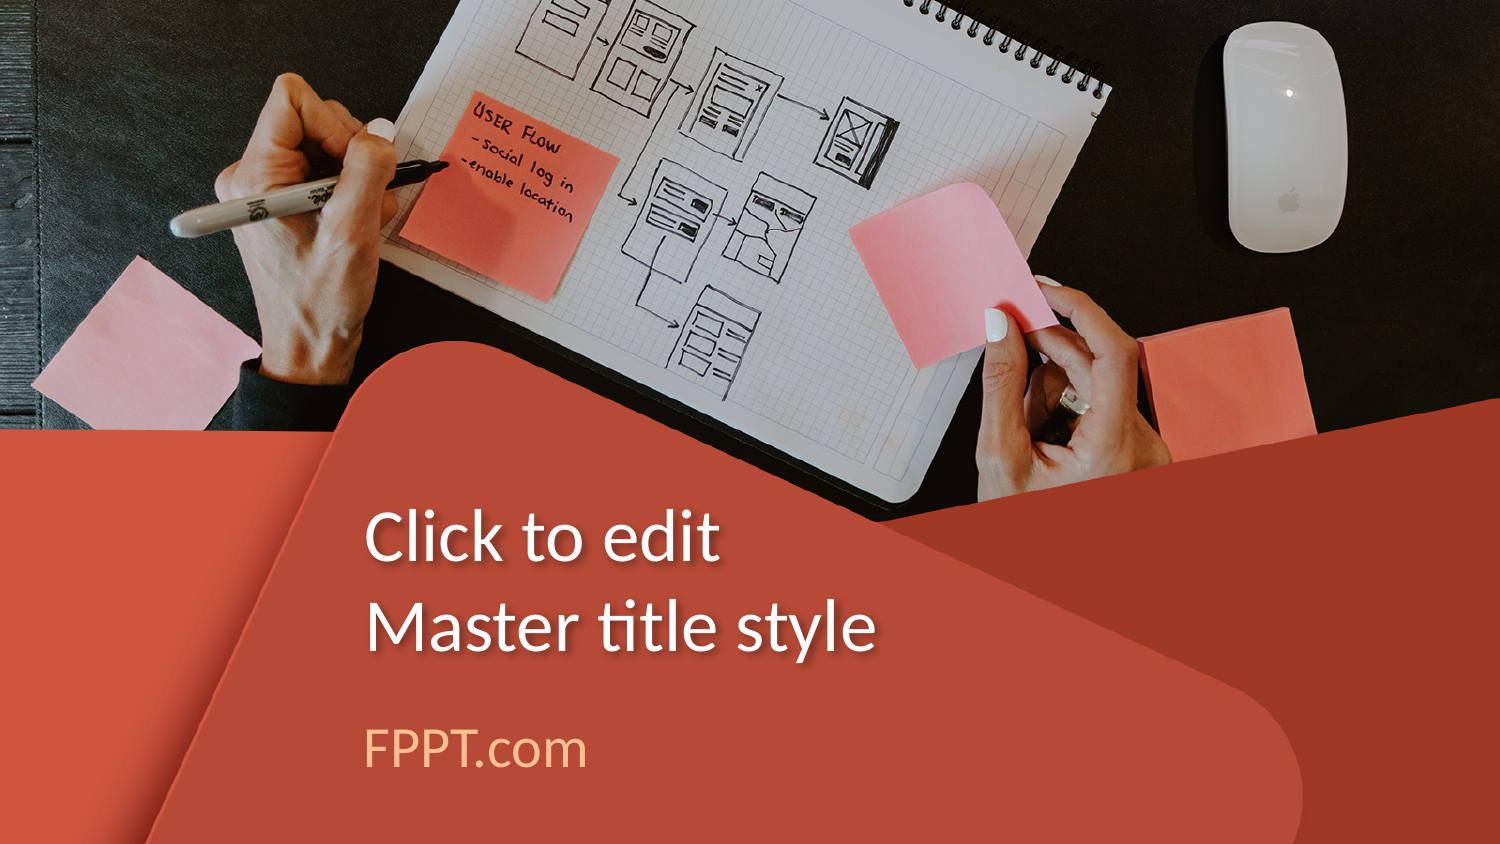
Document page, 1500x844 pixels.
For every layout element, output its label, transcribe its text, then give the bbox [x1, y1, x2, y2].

title Click to edit Master title style [349, 451, 1425, 702]
subtitle FPPT.com [349, 701, 1421, 827]
picture [0, 0, 1500, 844]
